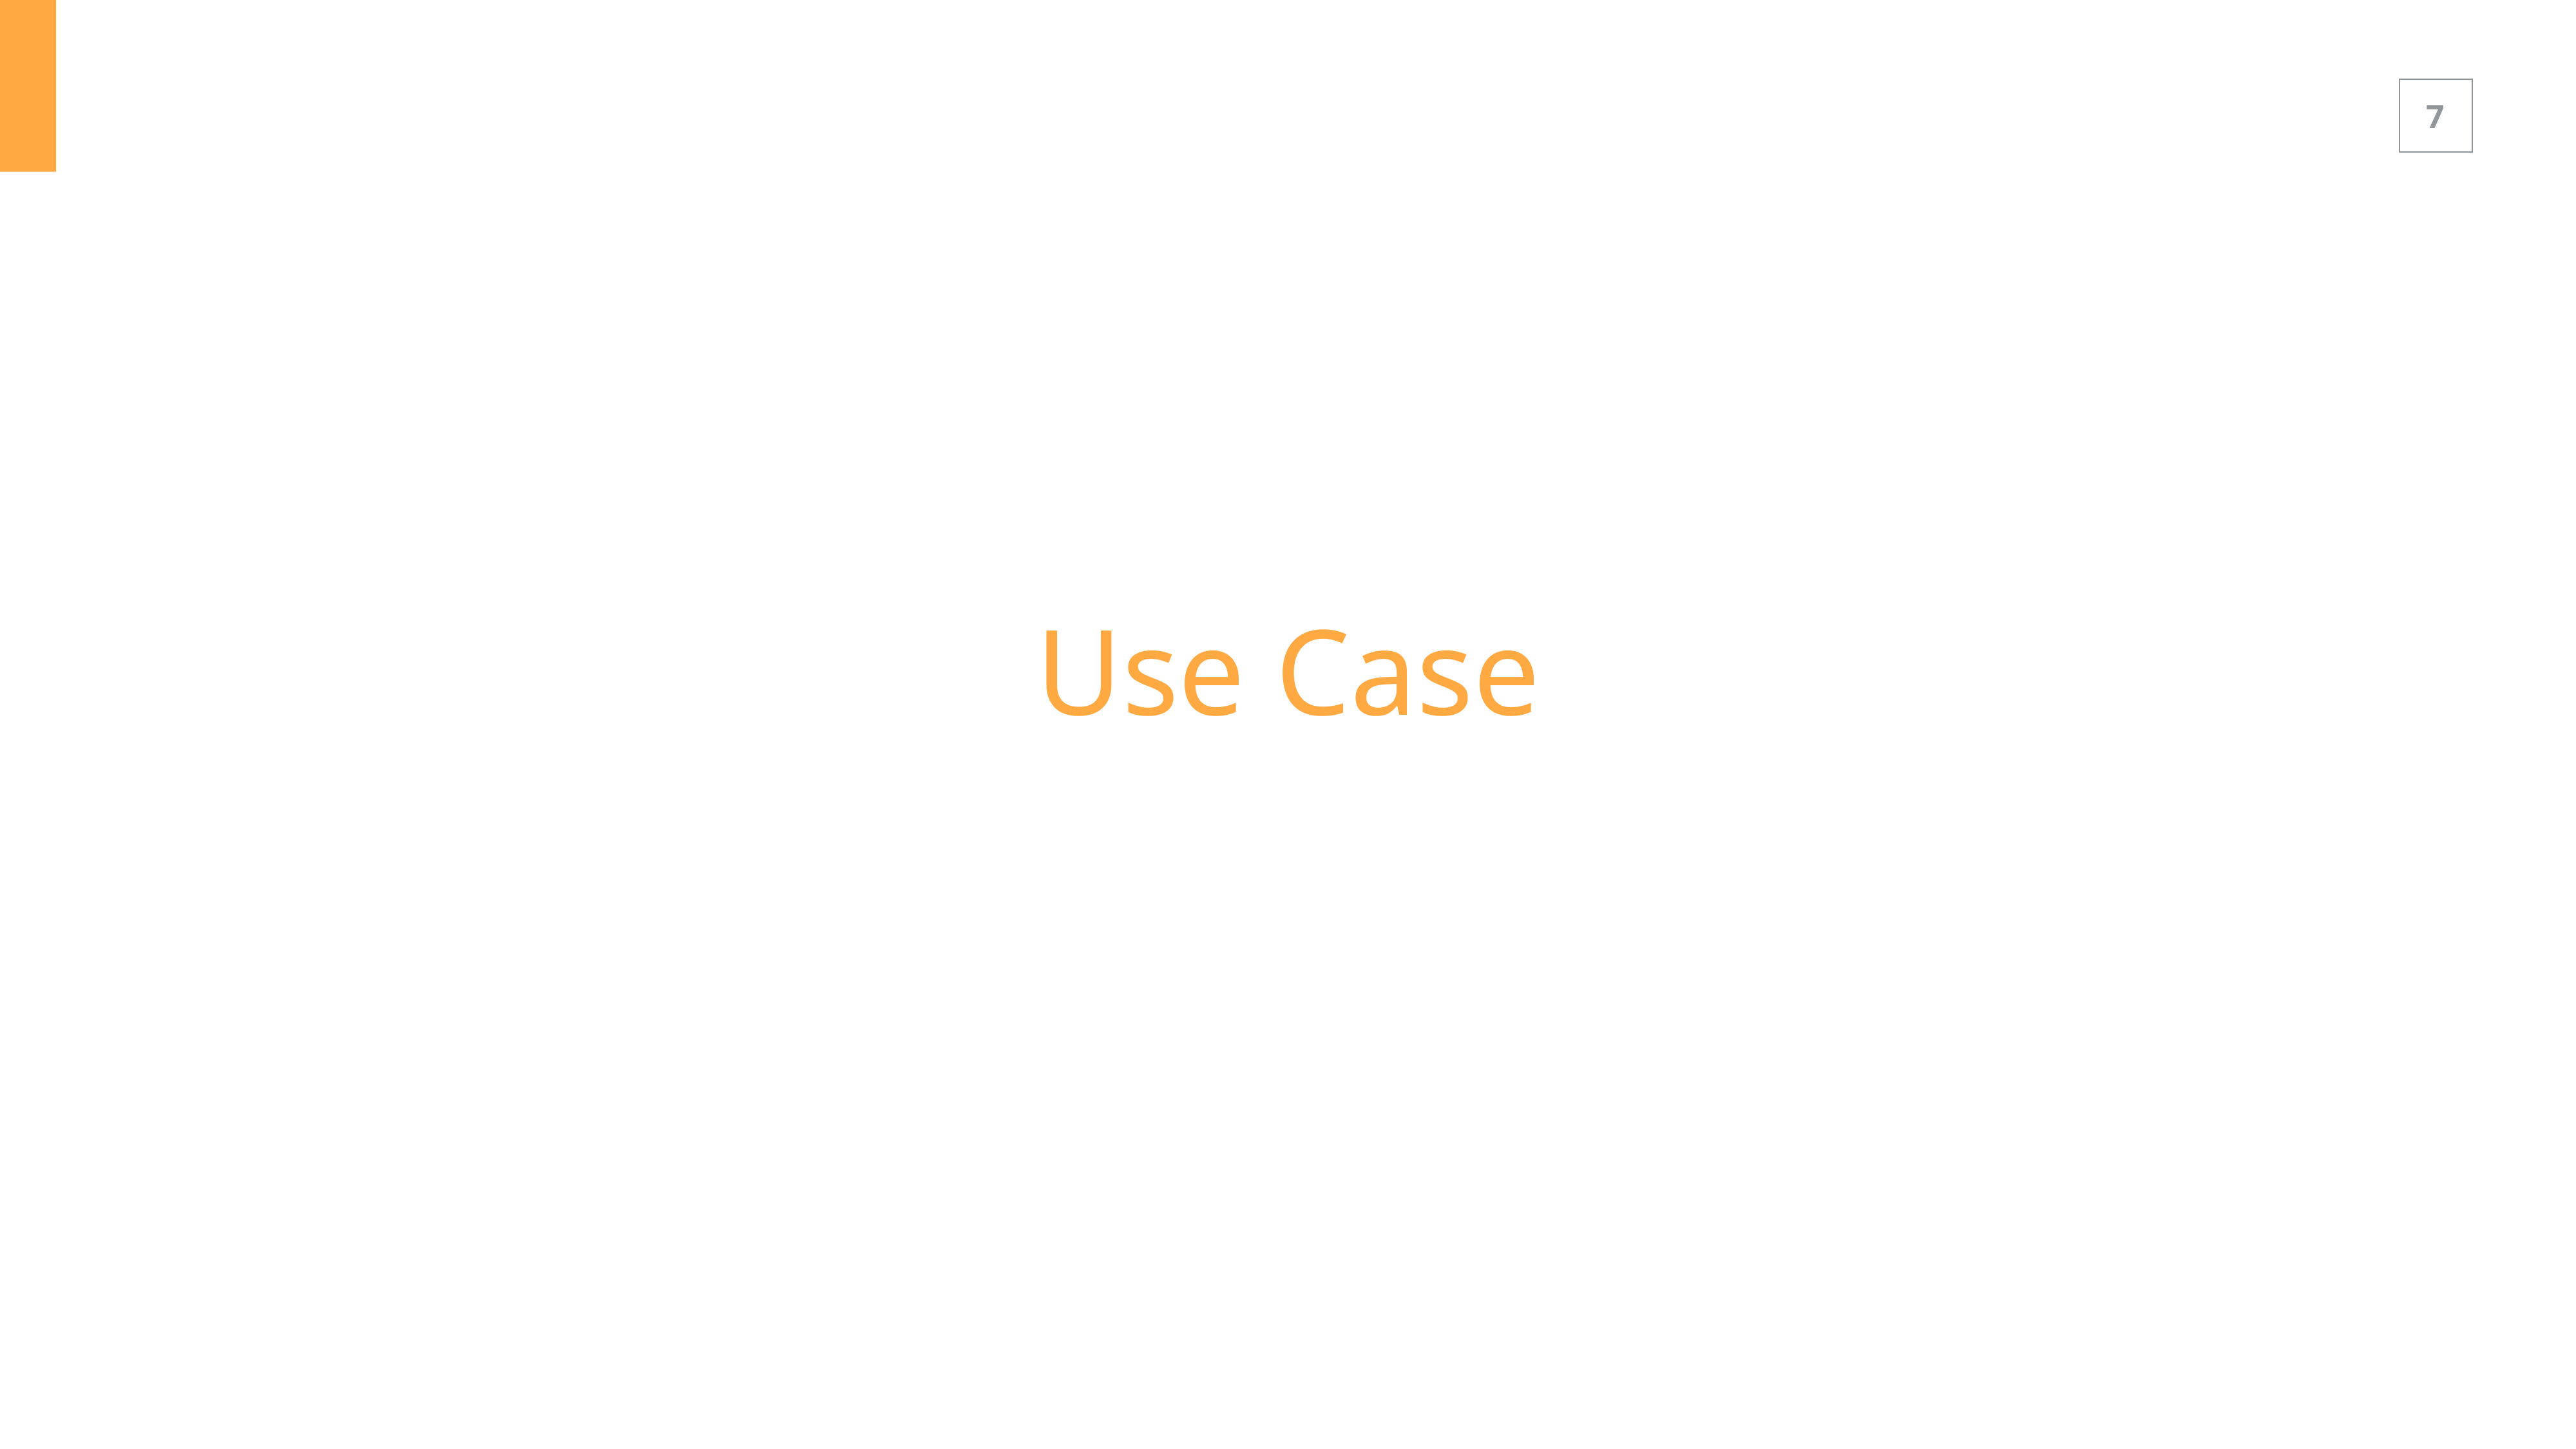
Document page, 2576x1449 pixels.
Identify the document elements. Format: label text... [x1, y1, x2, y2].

text_box Use Case [0, 584, 2576, 752]
